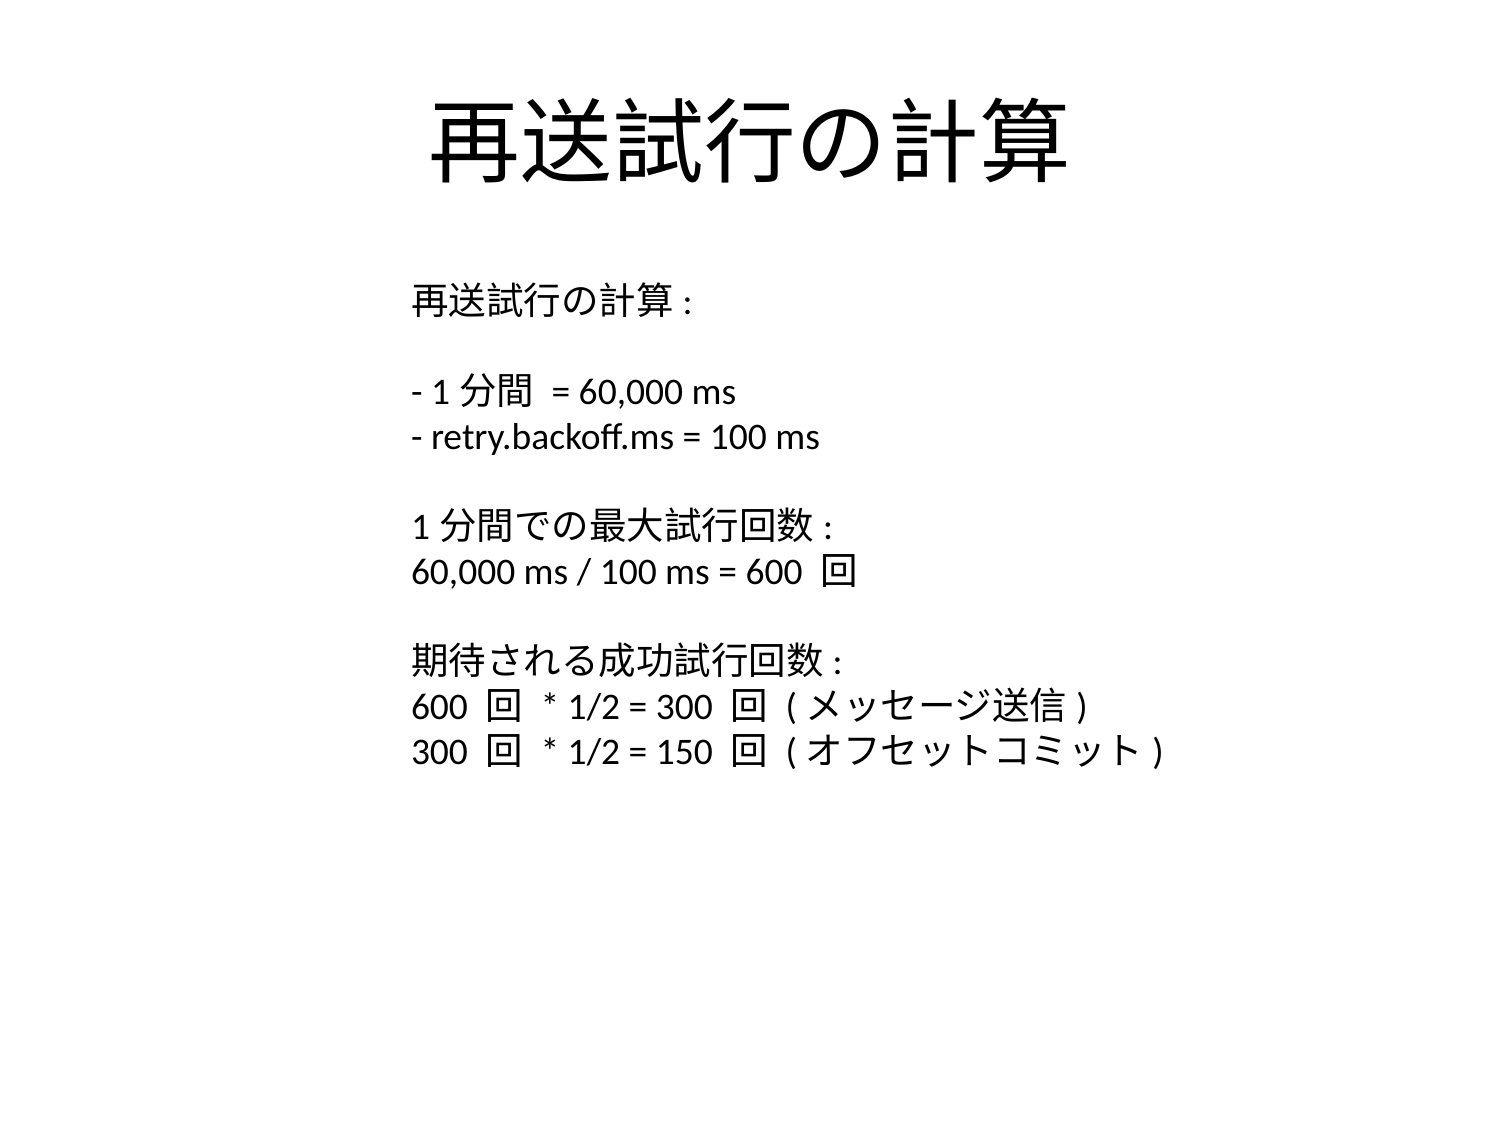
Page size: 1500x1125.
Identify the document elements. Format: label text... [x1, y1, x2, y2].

title 再送試行の計算 [75, 45, 1425, 233]
text_box 再送試行の計算: - 1分間 = 60,000 ms - retry.backoff.ms = 100 ms 1分間での最大試行回数: 60,000 ms / 100 ms = 600 回 期待される成功試行回数: 600 回 * 1/2 = 300 回 (メッセージ送信) 300 回 * 1/2 = 150 回 (オフセットコミット) [396, 224, 1179, 780]
